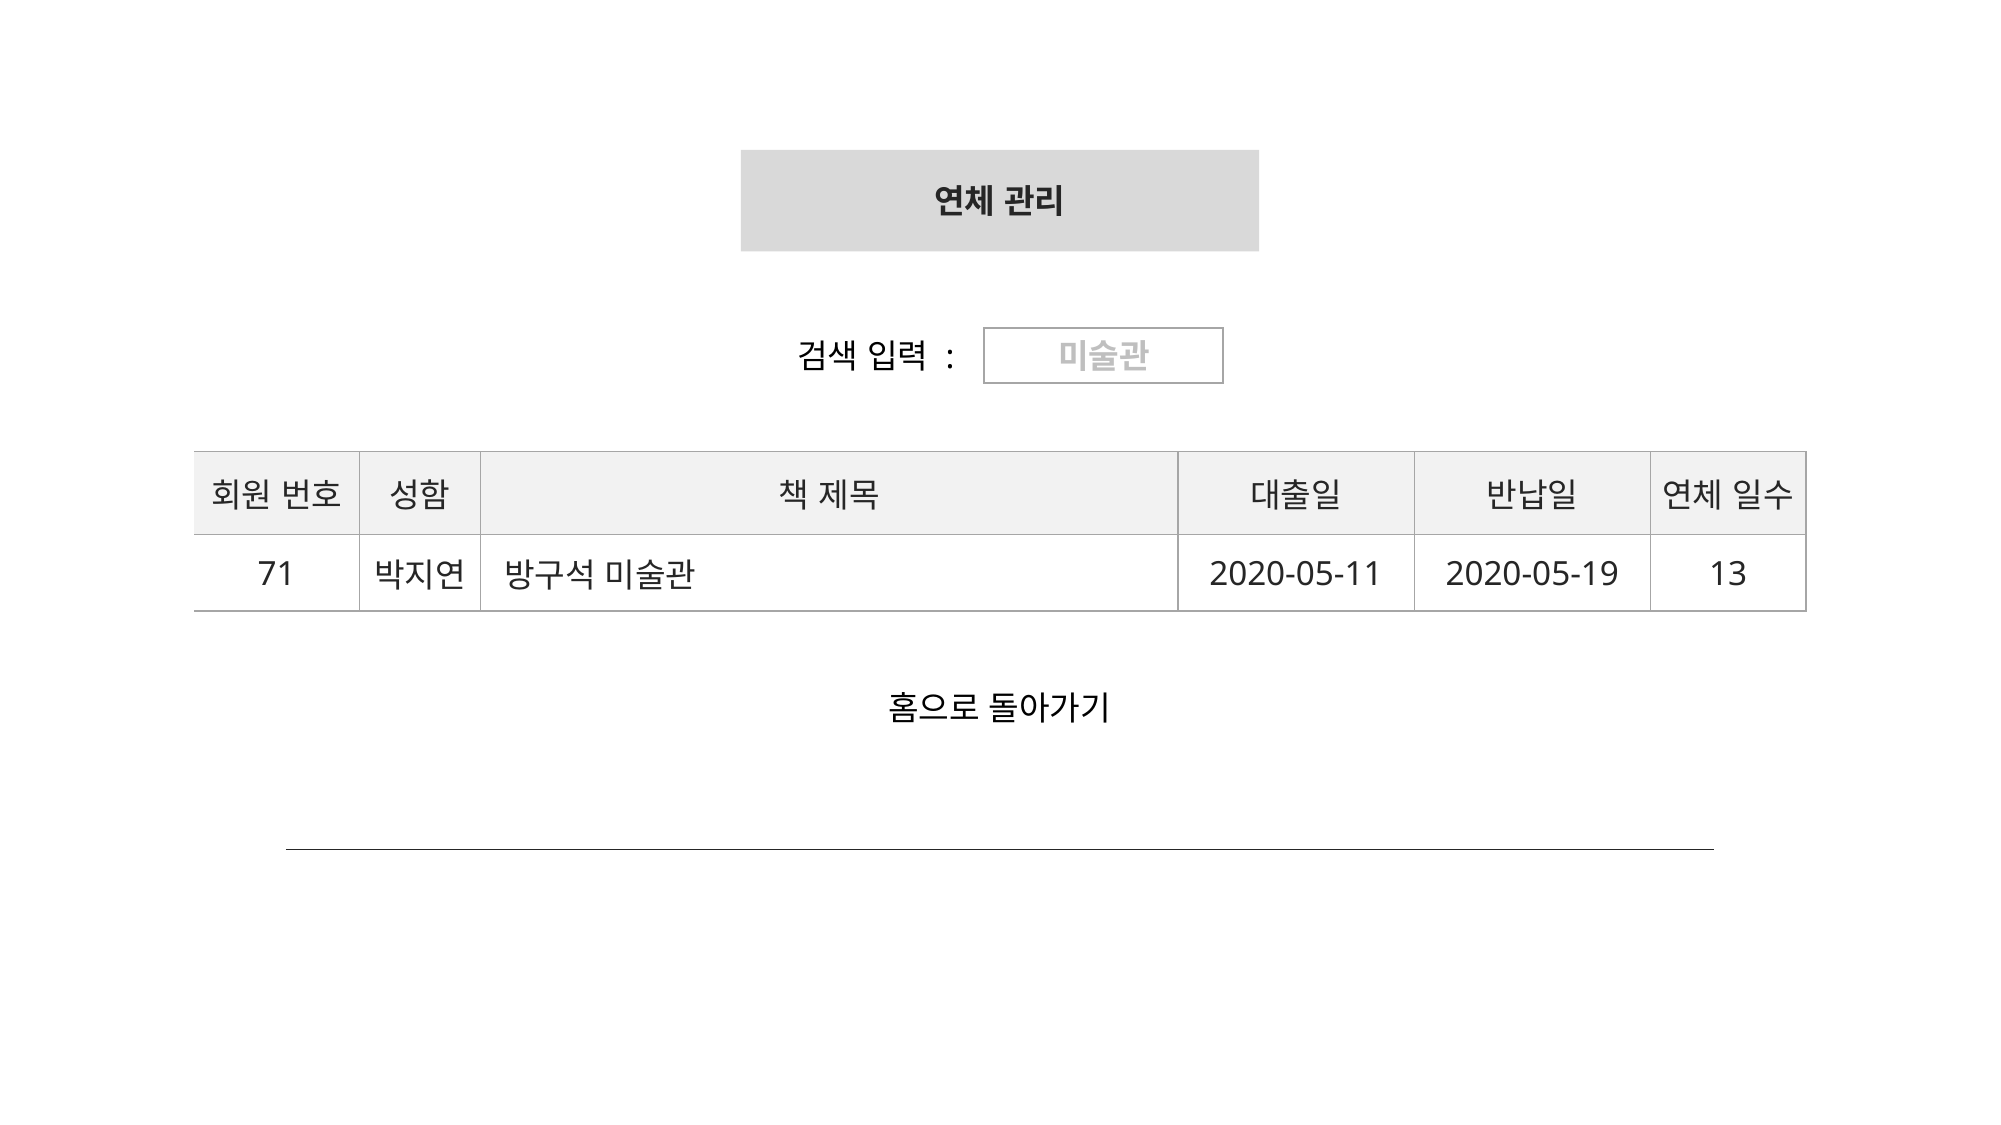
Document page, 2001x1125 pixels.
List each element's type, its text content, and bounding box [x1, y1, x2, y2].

table_cell 71 [194, 535, 359, 610]
table_cell 방구석 미술관 [481, 535, 1177, 610]
table_cell 박지연 [360, 535, 480, 610]
table_header 반납일 [1415, 452, 1650, 534]
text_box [776, 327, 1224, 384]
table_header 연체 일수 [1651, 452, 1805, 534]
table_header 대출일 [1179, 452, 1414, 534]
text_box 연체 관리 [740, 149, 1260, 252]
table_cell 13 [1651, 535, 1805, 610]
table_cell 2020-05-11 [1179, 535, 1414, 610]
text_box 홈으로 돌아가기 [873, 679, 1127, 734]
table_header 회원 번호 [194, 452, 359, 534]
table_cell 2020-05-19 [1415, 535, 1650, 610]
table_header 책 제목 [481, 452, 1177, 534]
table_header 성함 [360, 452, 480, 534]
